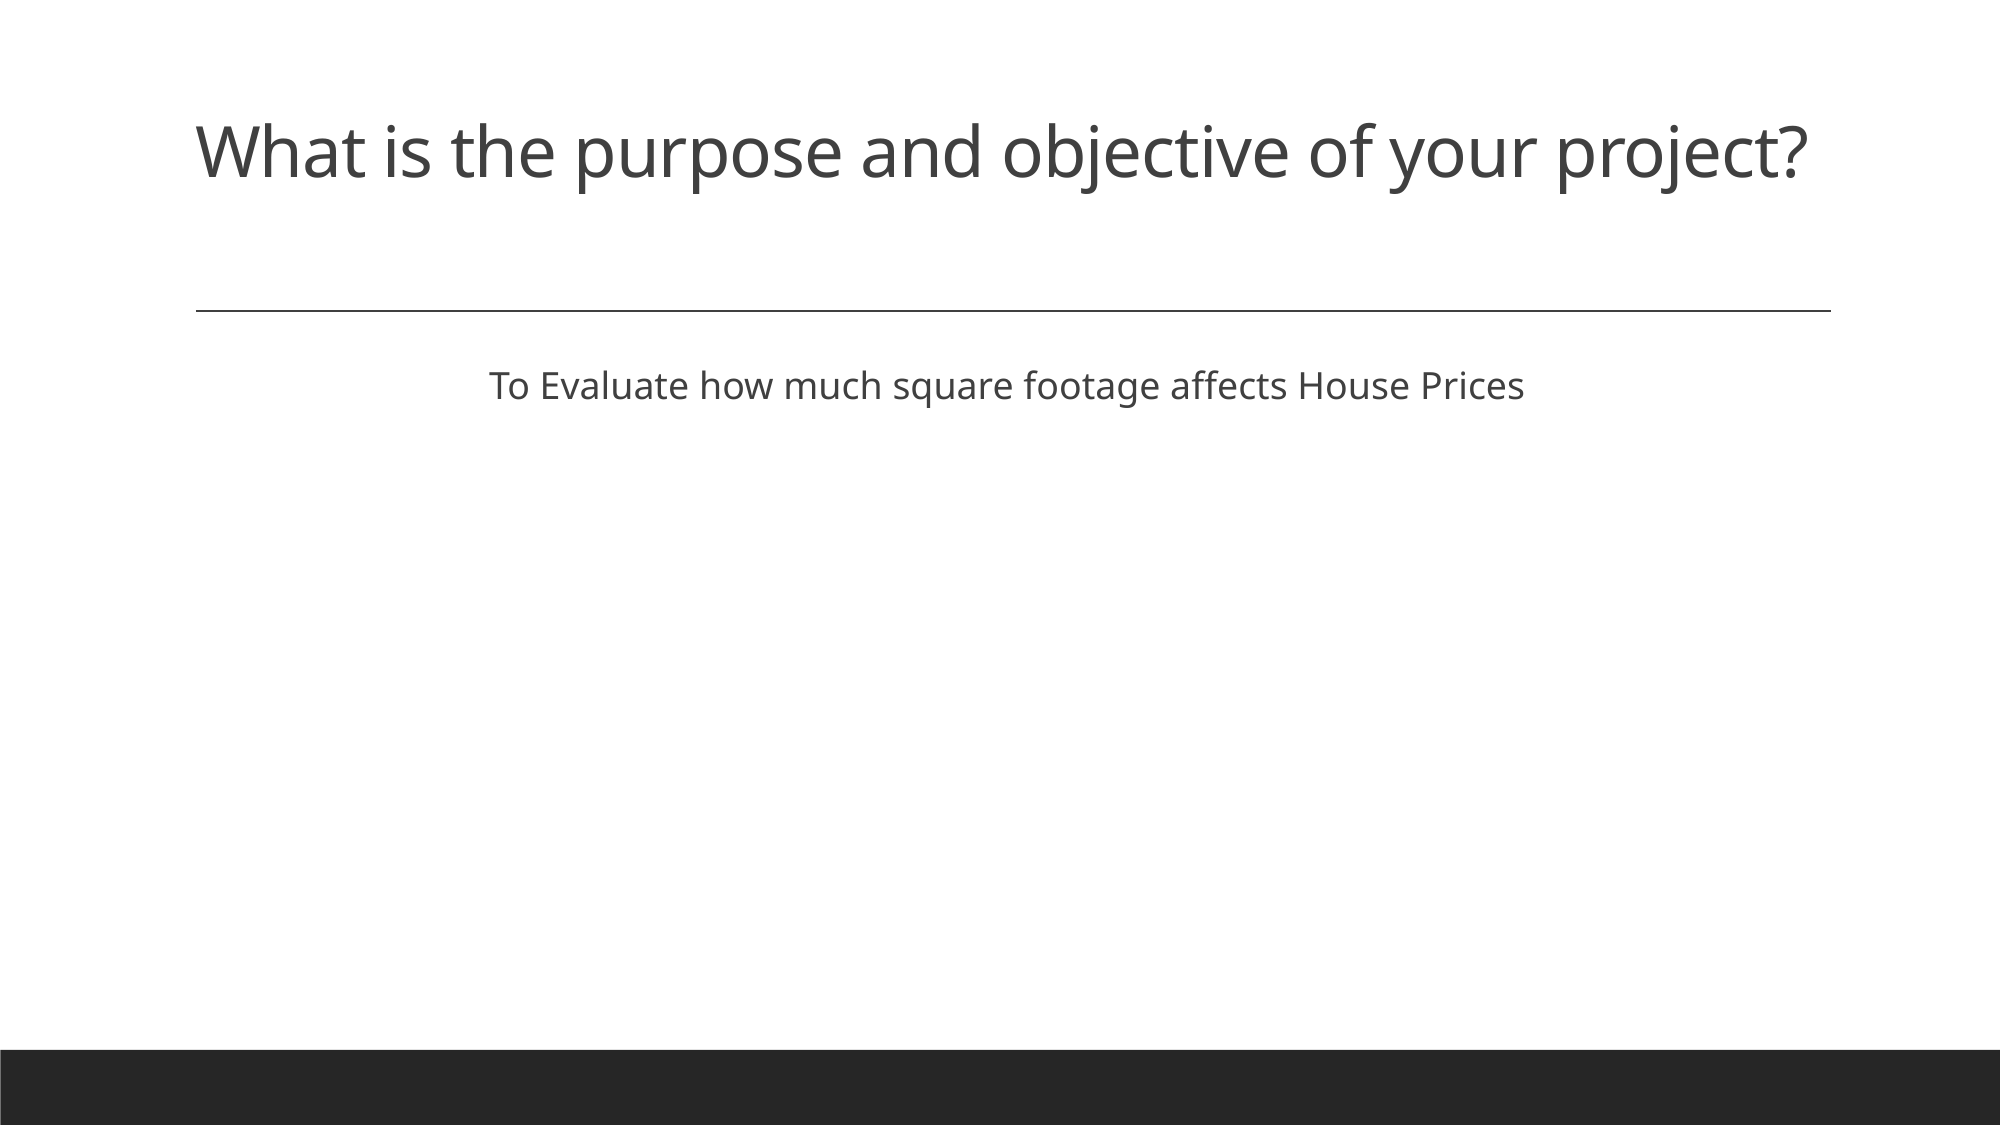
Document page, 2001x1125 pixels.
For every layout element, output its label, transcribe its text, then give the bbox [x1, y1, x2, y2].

title What is the purpose and objective of your project? [180, 47, 1830, 285]
list To Evaluate how much square footage affects House Prices [180, 345, 1830, 963]
